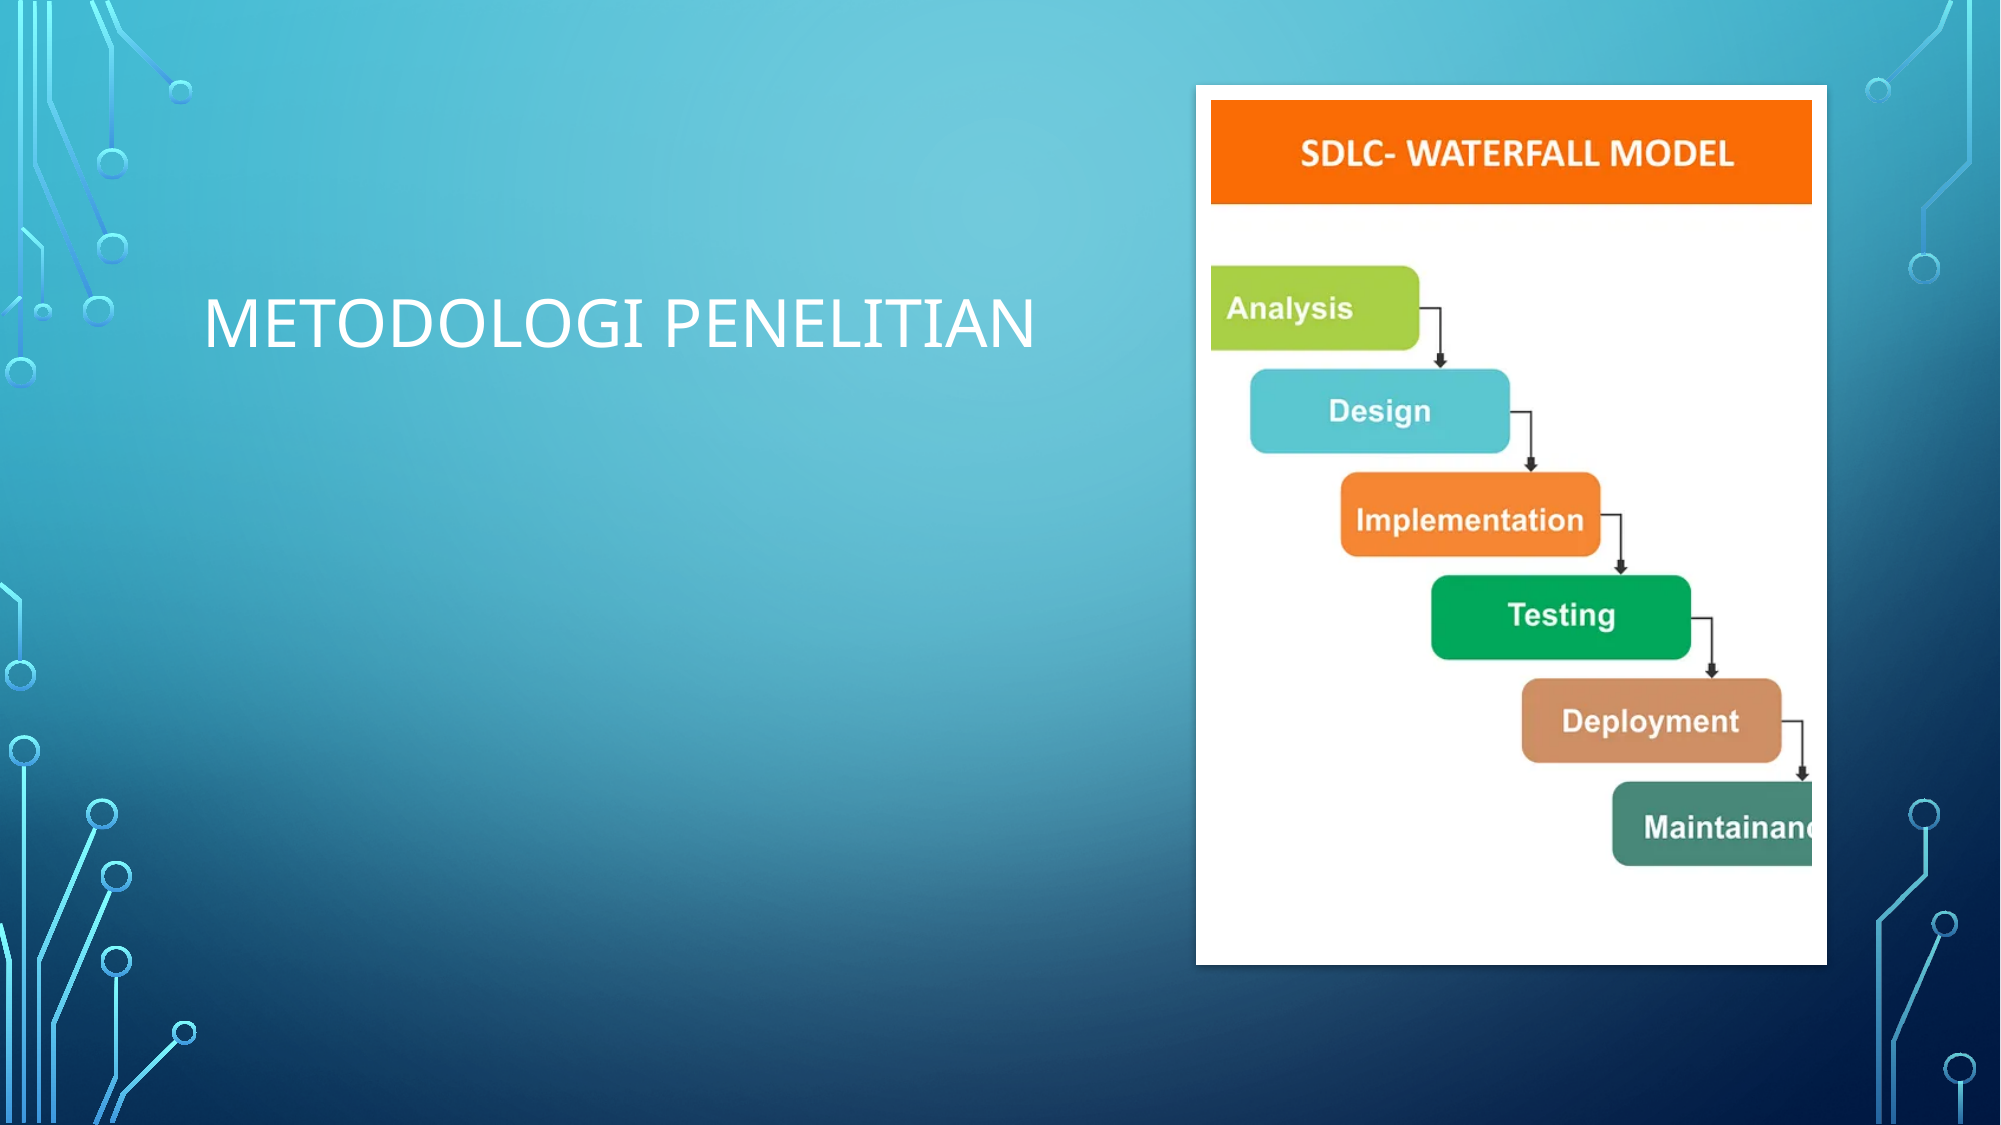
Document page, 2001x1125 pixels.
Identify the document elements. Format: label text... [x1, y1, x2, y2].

title Metodologi Penelitian [187, 99, 1161, 369]
picture [1210, 99, 1813, 951]
